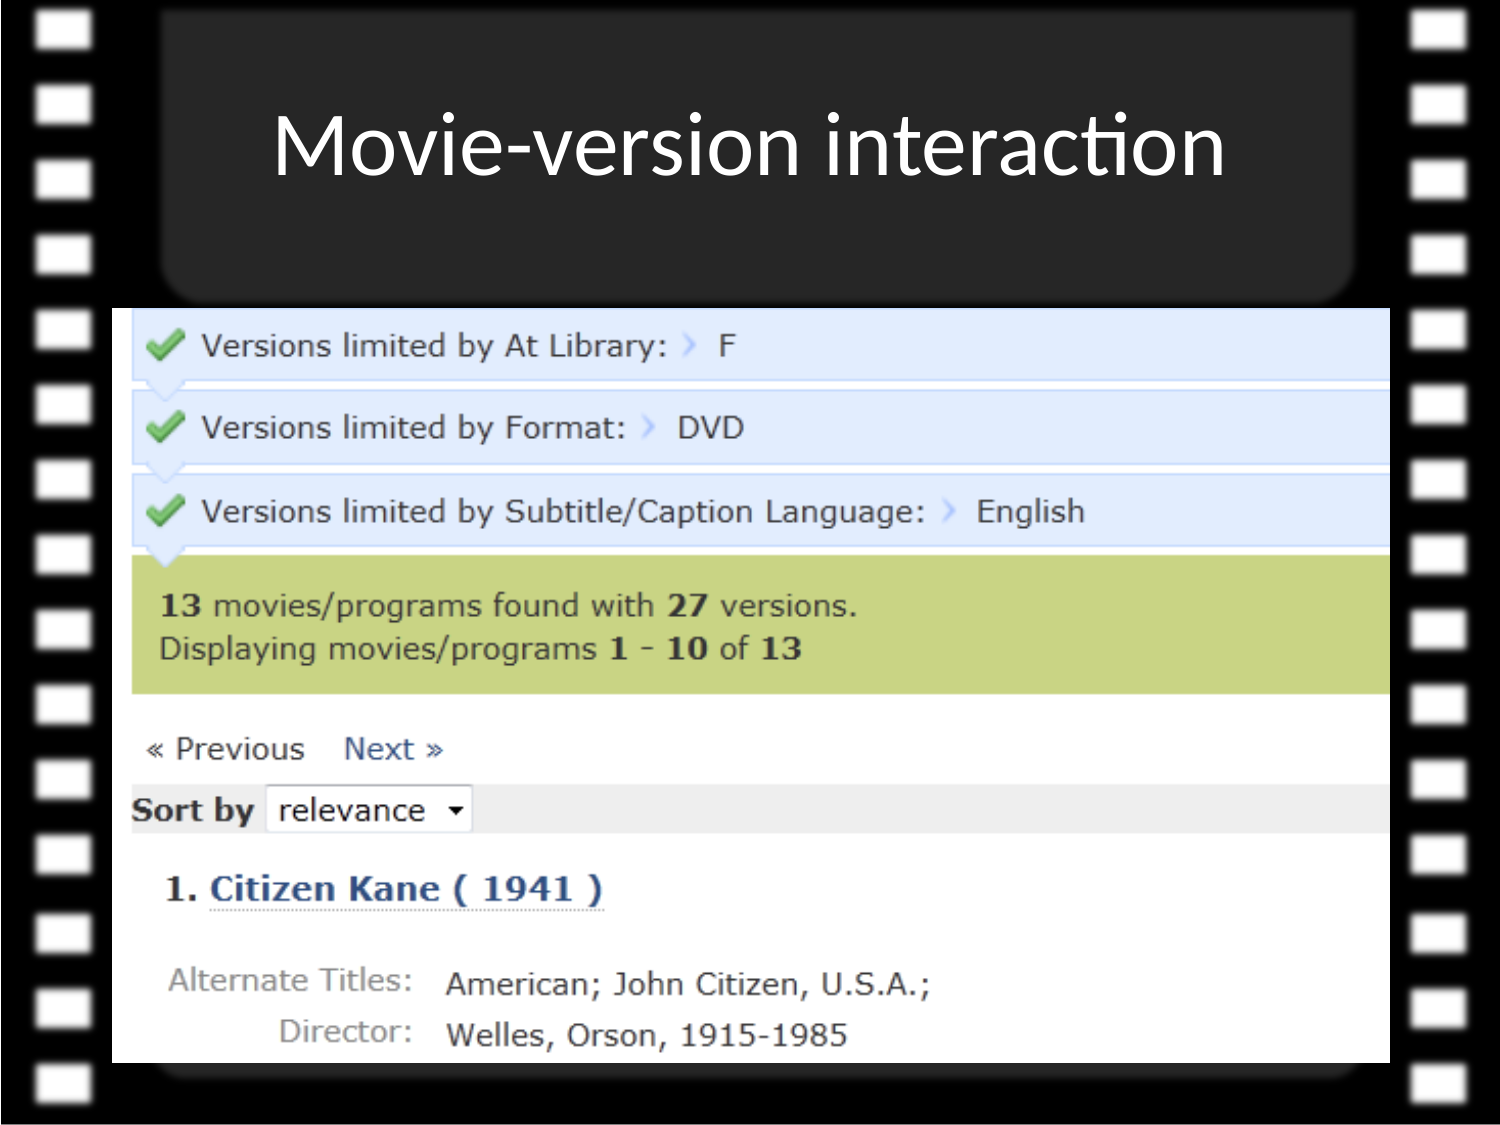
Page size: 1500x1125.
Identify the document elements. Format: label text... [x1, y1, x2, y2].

title Movie-version interaction [125, 45, 1375, 233]
picture [0, 0, 1500, 1125]
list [112, 308, 1390, 1063]
